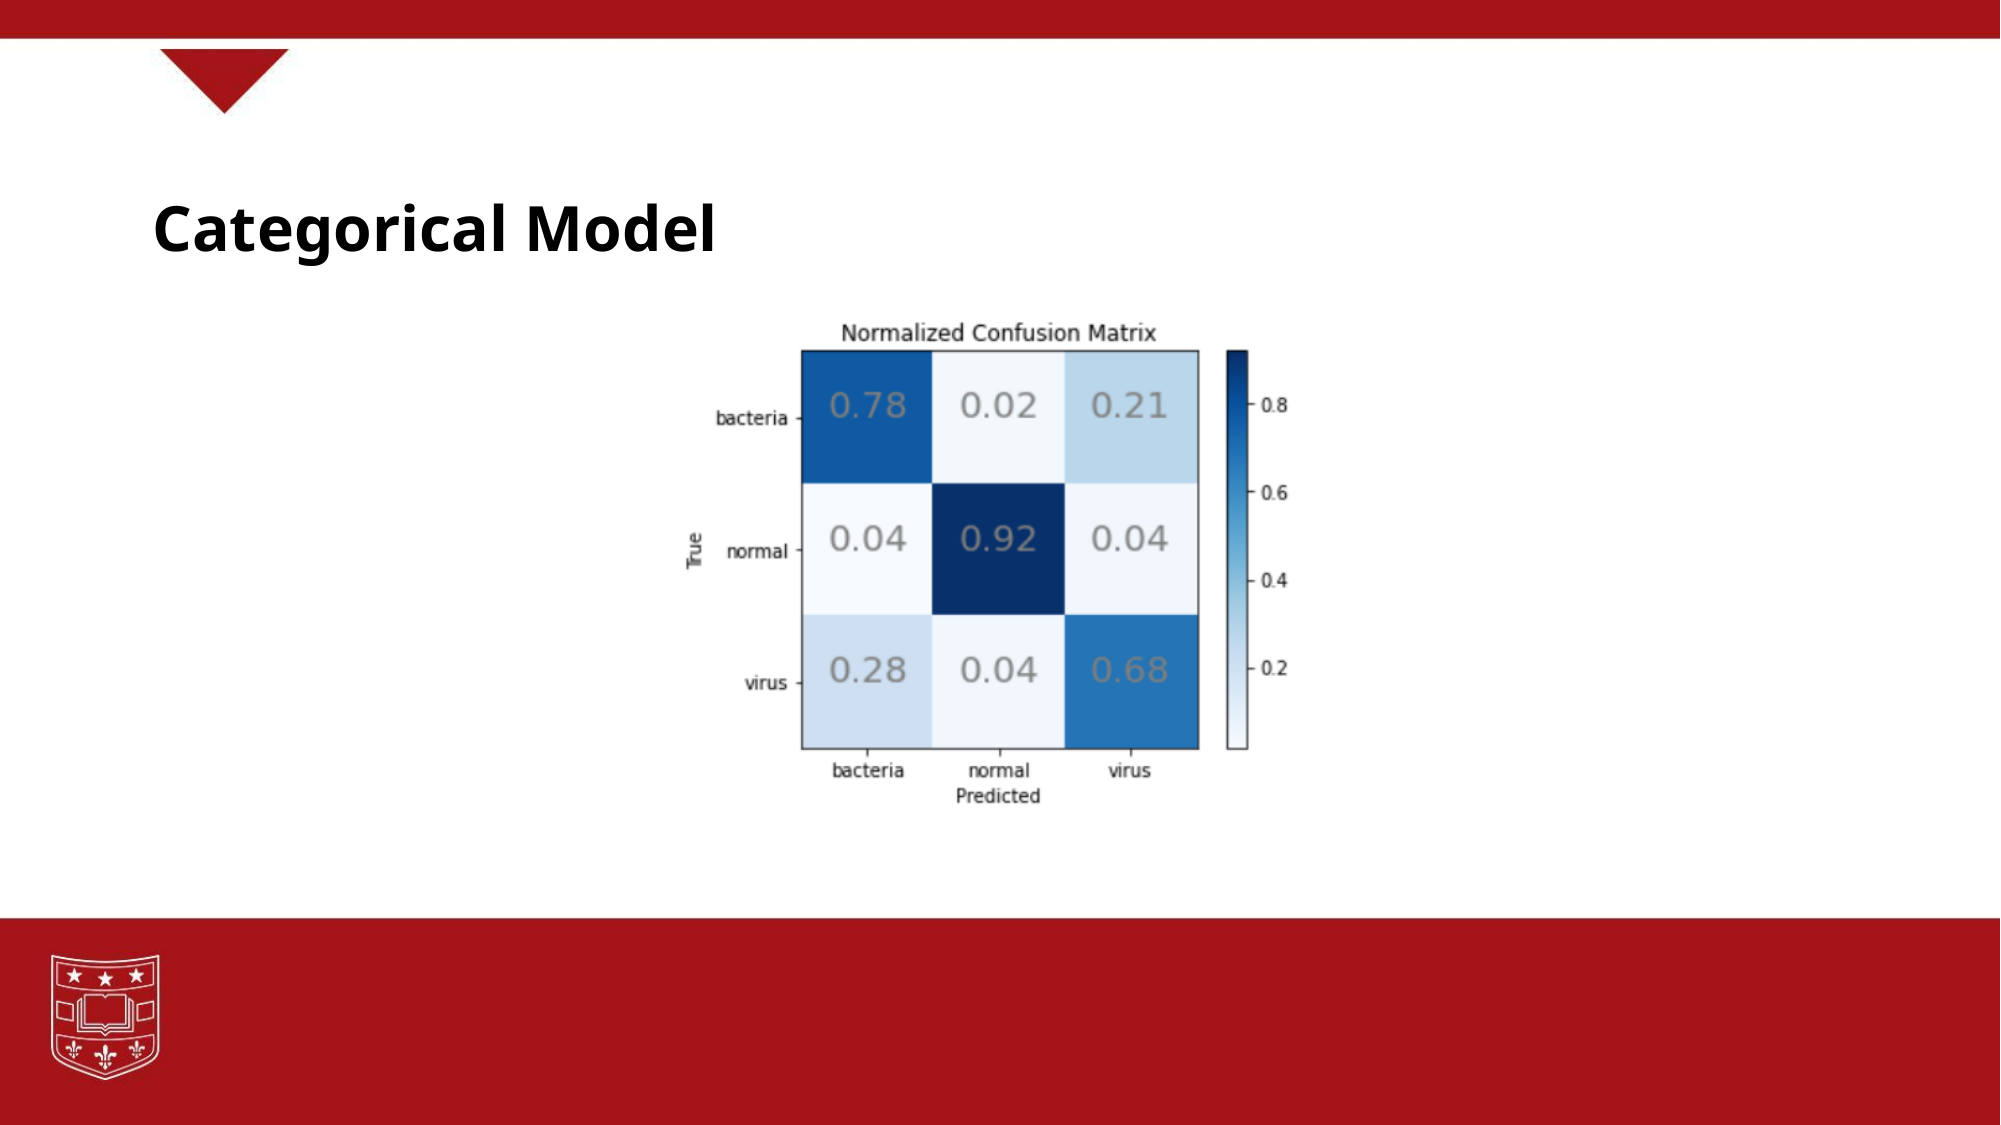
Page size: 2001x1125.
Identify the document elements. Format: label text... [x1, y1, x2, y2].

picture [0, 0, 2000, 1125]
list Categorical Model [137, 144, 1663, 548]
